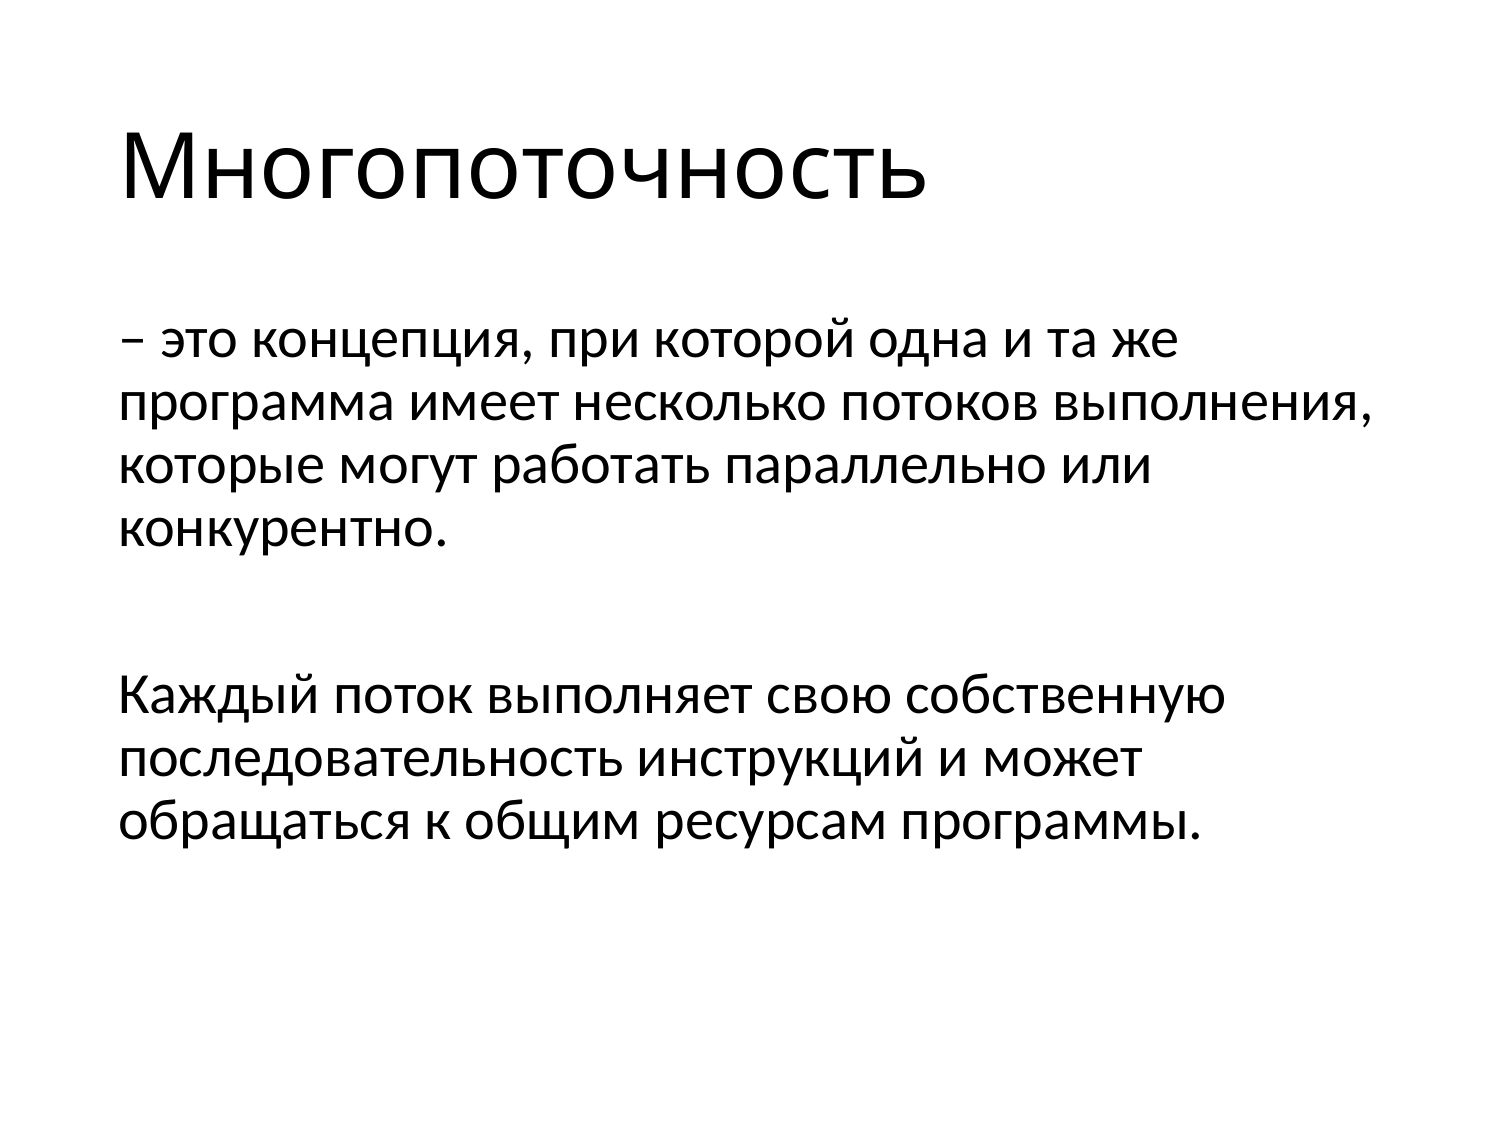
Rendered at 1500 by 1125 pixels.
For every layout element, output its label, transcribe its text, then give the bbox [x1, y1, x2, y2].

list – это концепция, при которой одна и та же программа имеет несколько потоков выполнения, которые могут работать параллельно или конкурентно. Каждый поток выполняет свою собственную последовательность инструкций и может обращаться к общим ресурсам программы. [103, 299, 1397, 1014]
title Многопоточность [103, 59, 1397, 278]
